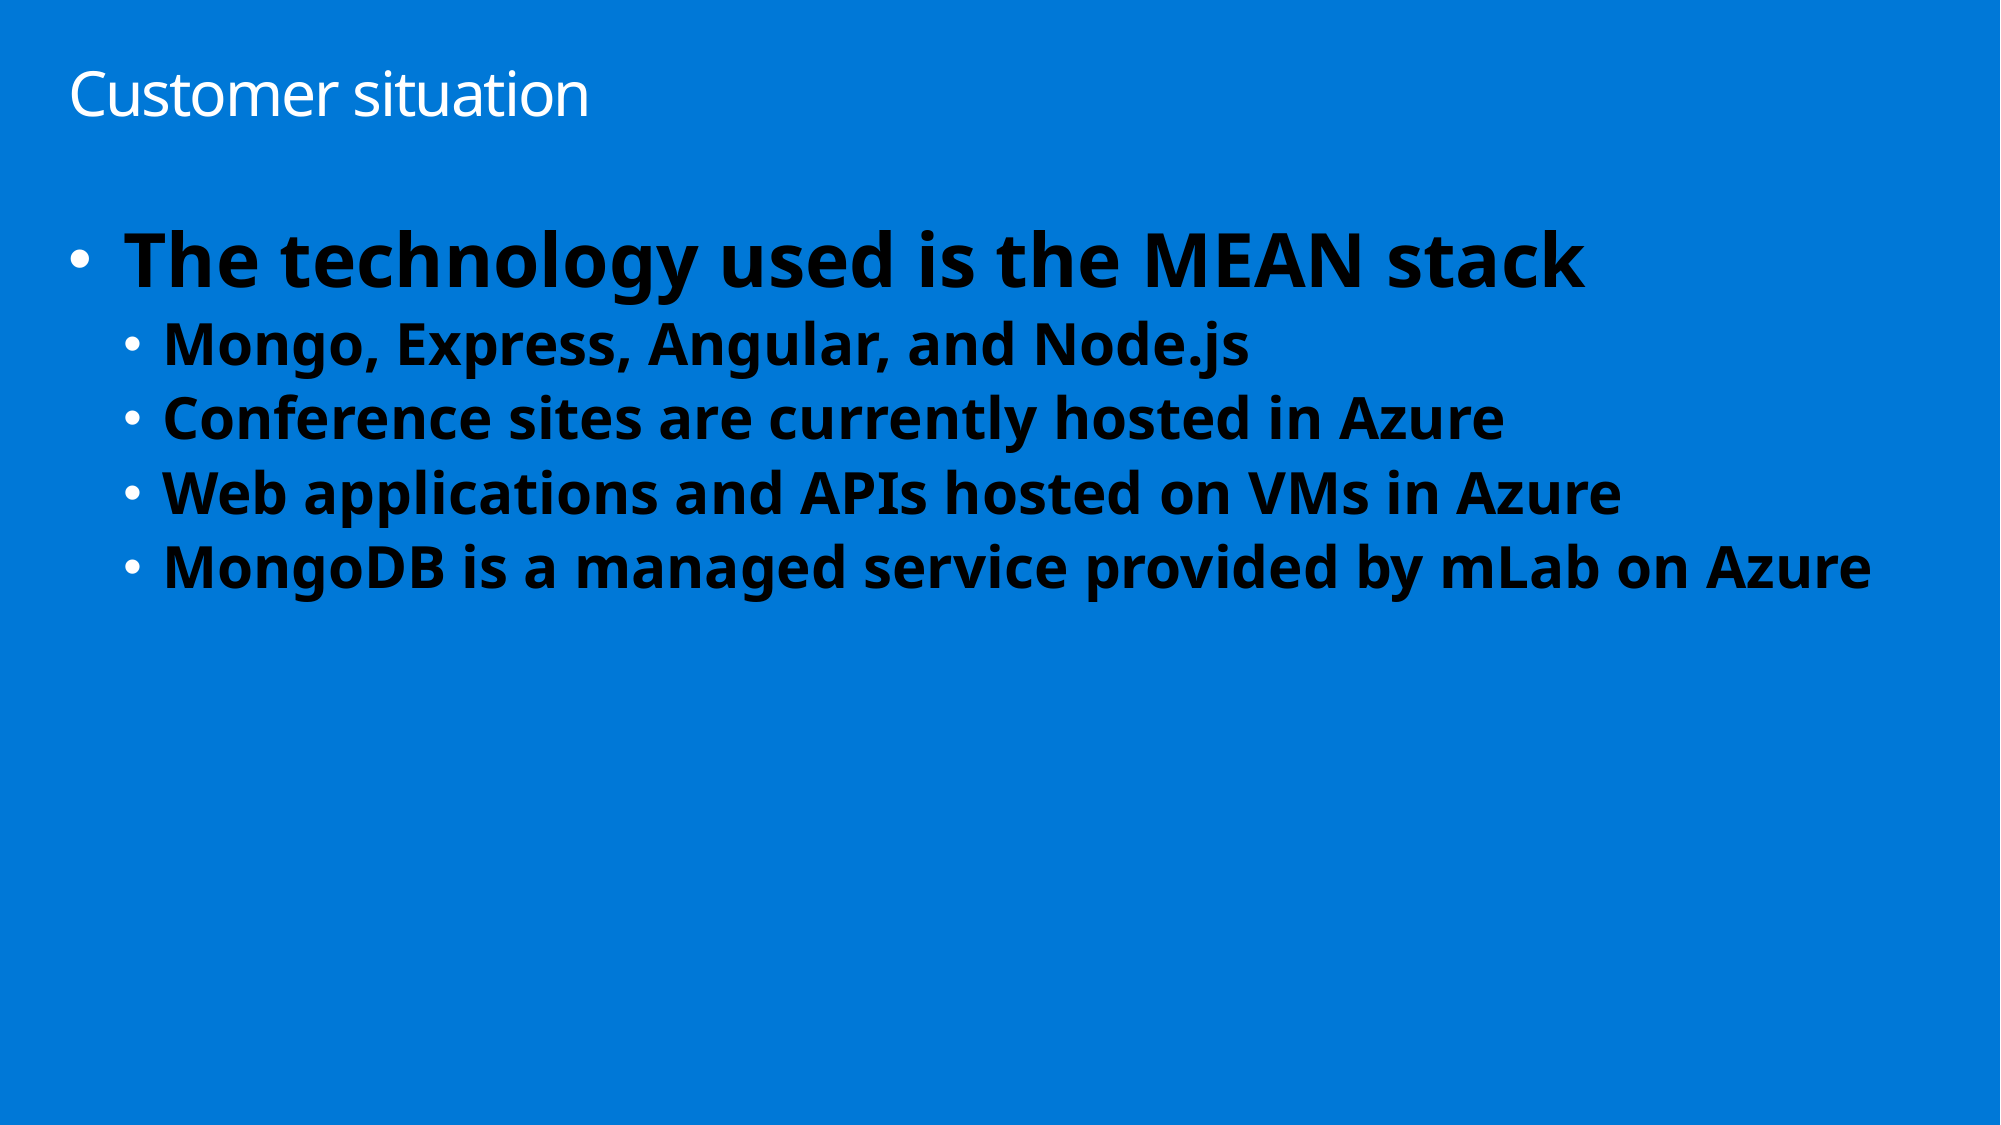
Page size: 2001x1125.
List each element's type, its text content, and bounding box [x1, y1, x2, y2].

list The technology used is the MEAN stack Mongo, Express, Angular, and Node.js Conference sites are currently hosted in Azure Web applications and APIs hosted on VMs in Azure MongoDB is a managed service provided by mLab on Azure [44, 207, 1956, 1090]
title Customer situation [44, 47, 1957, 196]
